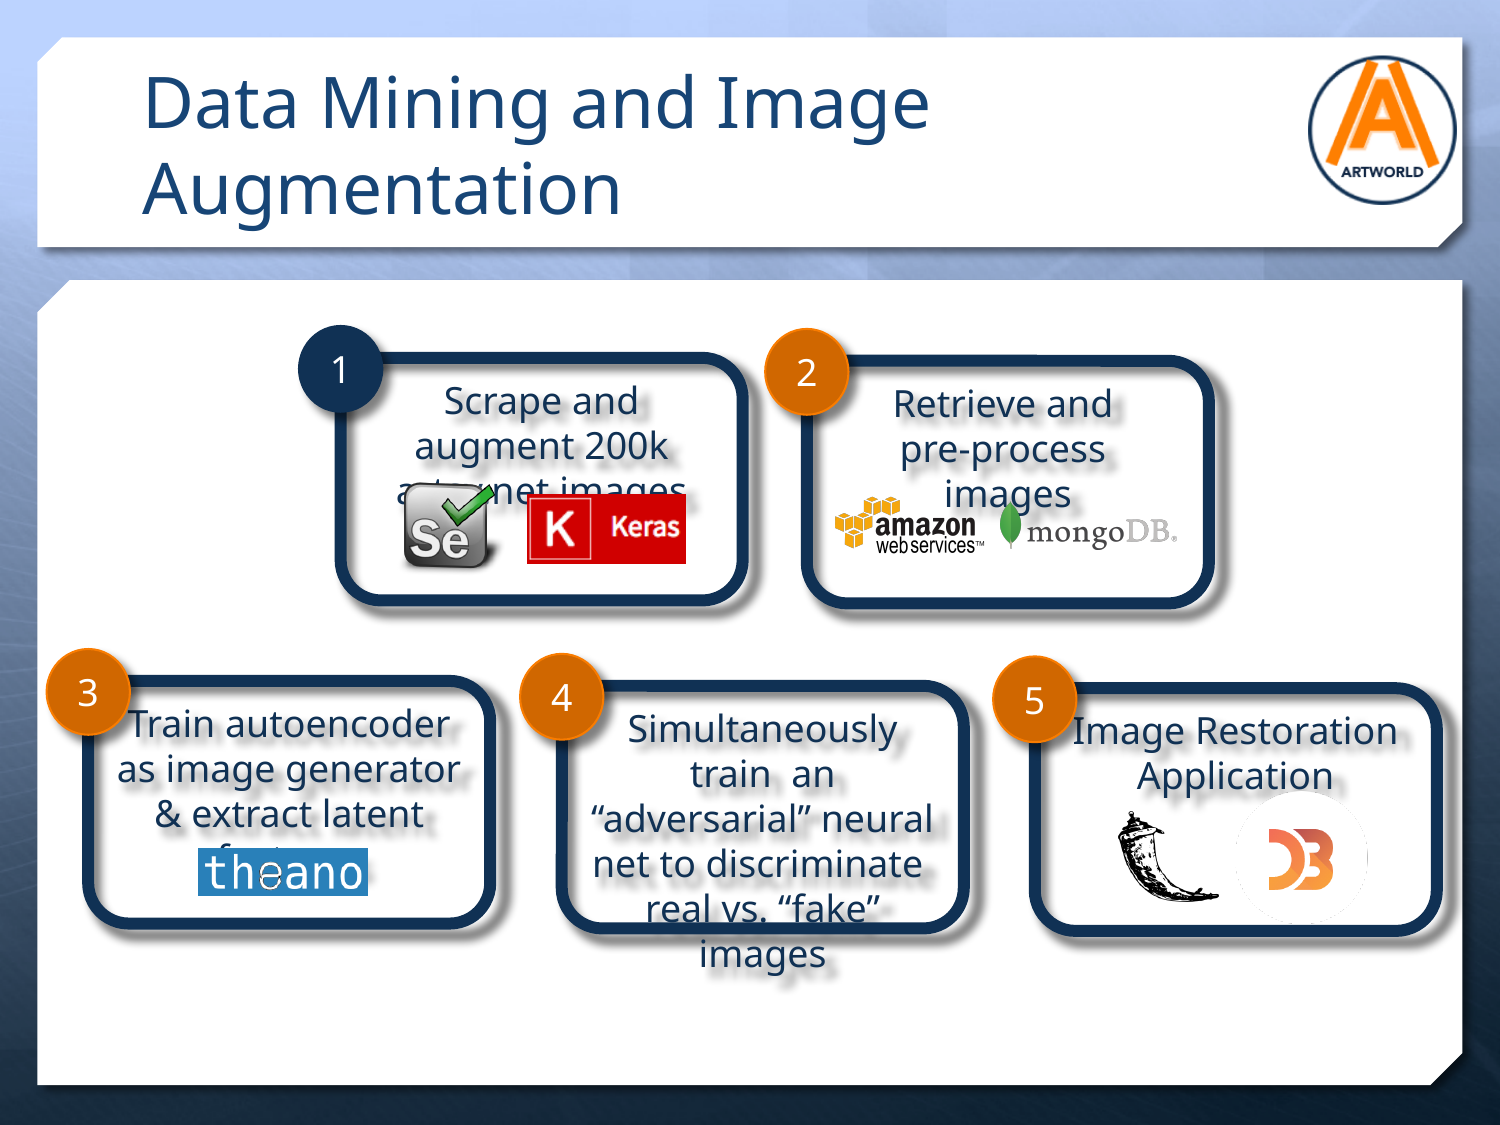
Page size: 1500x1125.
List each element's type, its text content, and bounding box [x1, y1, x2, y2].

text_box 4 [519, 652, 605, 741]
picture [1305, 38, 1459, 208]
picture [526, 494, 686, 565]
text_box 5 [992, 655, 1078, 744]
text_box Scrape and augment 200k artsy.net images [339, 356, 744, 602]
picture [1234, 790, 1369, 924]
text_box Simultaneously train an “adversarial” neural net to discriminate real vs. “fake” images [560, 684, 965, 930]
text_box 3 [45, 647, 131, 736]
title Data Mining and Image Augmentation [127, 48, 1372, 236]
text_box Retrieve and pre-process images [805, 359, 1210, 605]
text_box 2 [764, 327, 850, 416]
picture [999, 500, 1178, 550]
text_box Train autoencoder as image generator & extract latent features [87, 679, 492, 925]
text_box 1 [297, 324, 384, 413]
picture [833, 494, 987, 557]
picture [396, 476, 506, 576]
text_box Image Restoration Application [1033, 687, 1438, 932]
picture [197, 847, 368, 896]
picture [1117, 811, 1219, 902]
